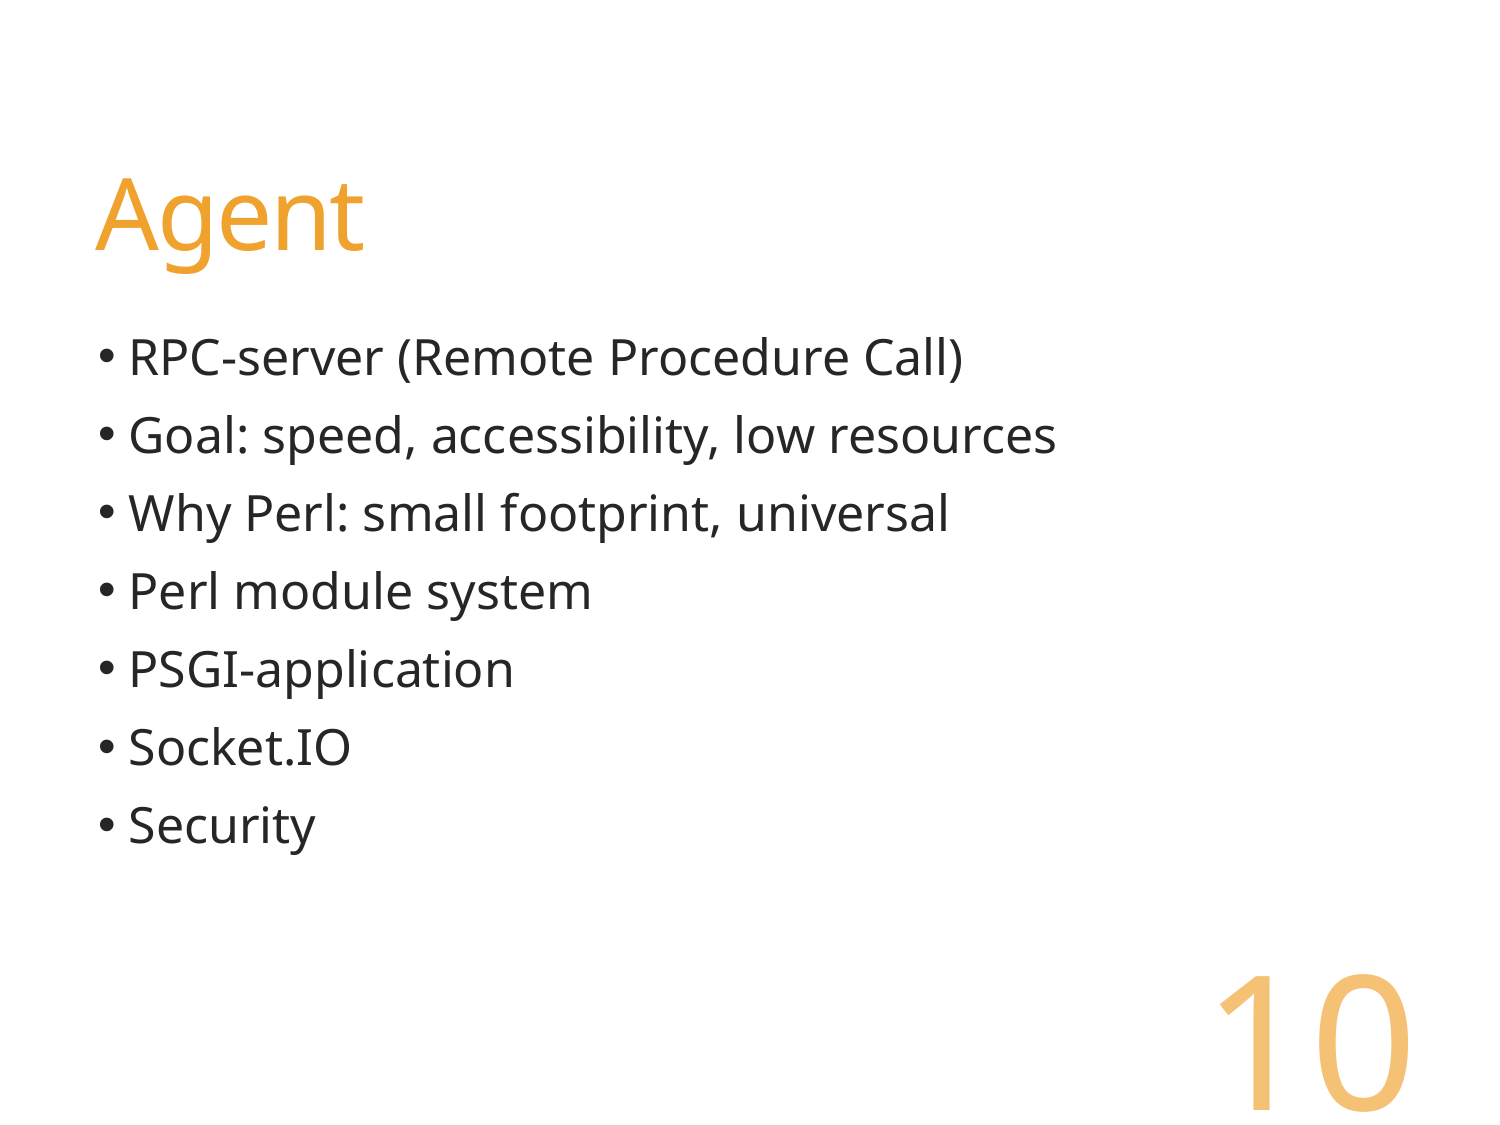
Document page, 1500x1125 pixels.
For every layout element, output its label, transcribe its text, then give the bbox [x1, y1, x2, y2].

list RPC-server (Remote Procedure Call) Goal: speed, accessibility, low resources Why Perl: small footprint, universal Perl module system PSGI-application Socket.IO Security [83, 326, 1407, 900]
title Agent [80, 81, 1407, 354]
slide_number 10 [1073, 956, 1433, 1125]
